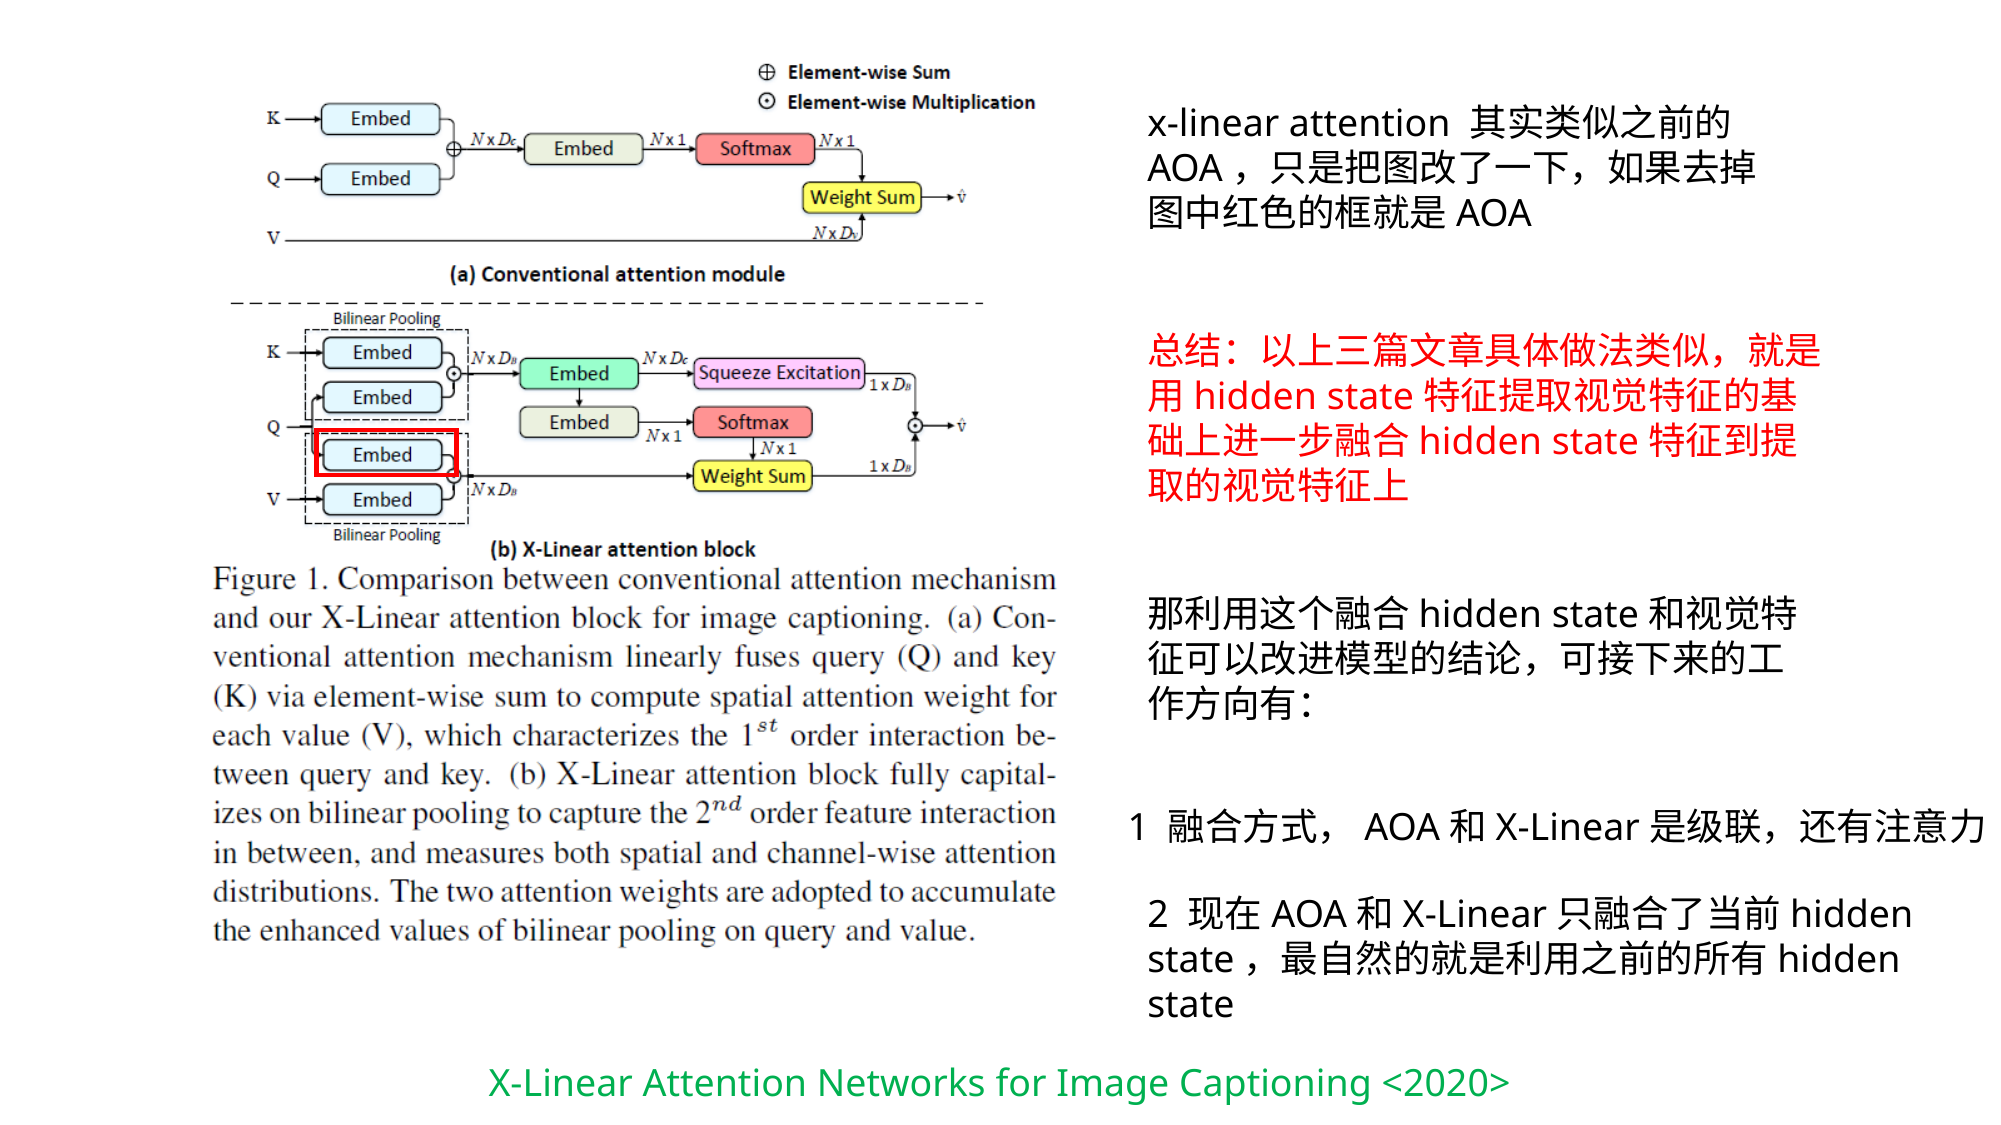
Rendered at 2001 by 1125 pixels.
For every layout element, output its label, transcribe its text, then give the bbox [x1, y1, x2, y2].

text_box 那利用这个融合hidden state和视觉特征可以改进模型的结论，可接下来的工作方向有： [1132, 582, 1833, 733]
text_box 总结：以上三篇文章具体做法类似，就是用hidden state特征提取视觉特征的基础上进一步融合hidden state特征到提取的视觉特征上 [1132, 319, 1846, 515]
text_box X-Linear Attention Networks for Image Captioning <2020> [473, 1051, 1527, 1112]
text_box 1 融合方式，AOA和X-Linear是级联，还有注意力 [1112, 795, 2000, 855]
picture [201, 34, 1082, 958]
text_box x-linear attention 其实类似之前的AOA，只是把图改了一下，如果去掉图中红色的框就是AOA [1132, 91, 1801, 241]
text_box 2 现在AOA和X-Linear只融合了当前hidden state，最自然的就是利用之前的所有hidden state [1132, 882, 1931, 1032]
